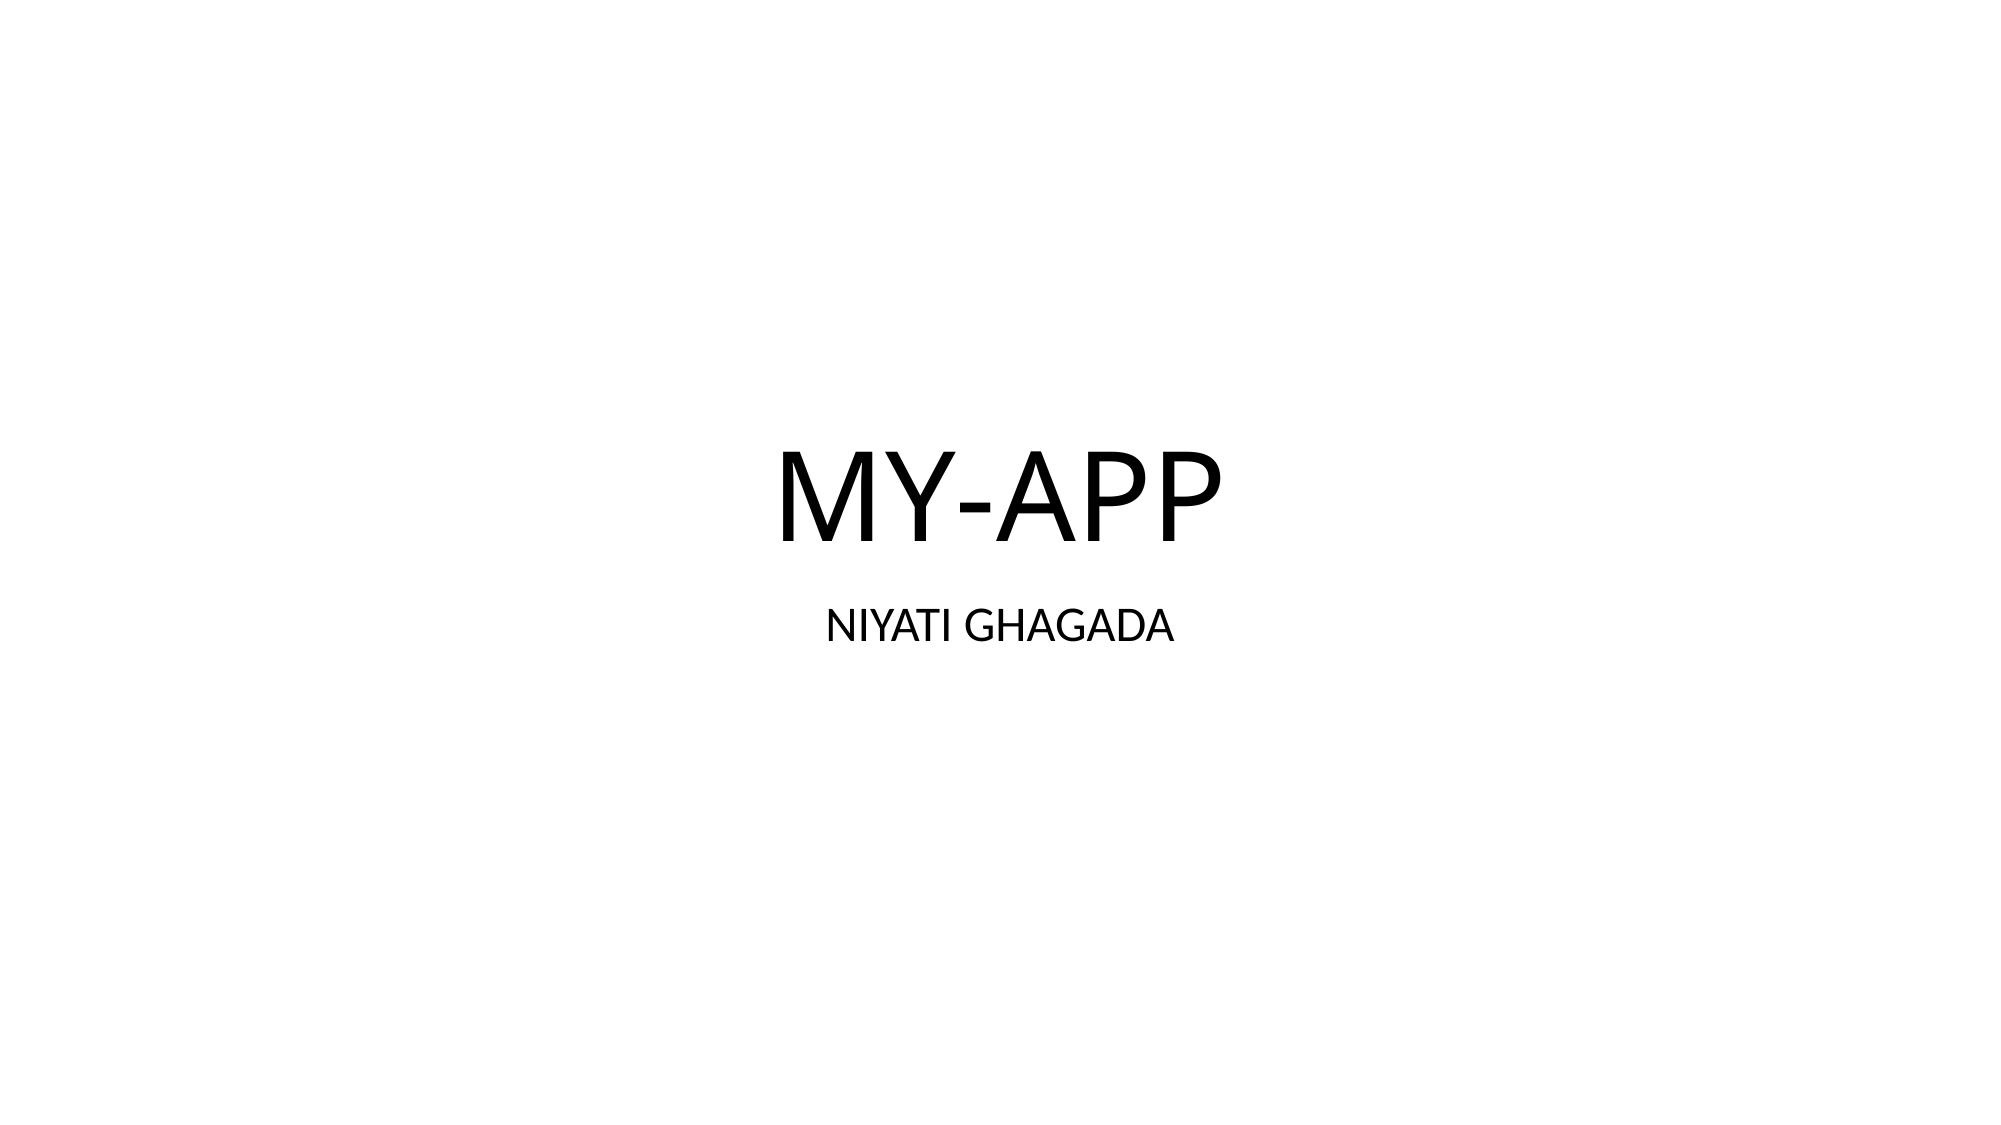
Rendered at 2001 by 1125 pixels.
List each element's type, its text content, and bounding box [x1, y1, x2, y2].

subtitle NIYATI GHAGADA [249, 590, 1750, 863]
title MY-APP [249, 184, 1750, 576]
